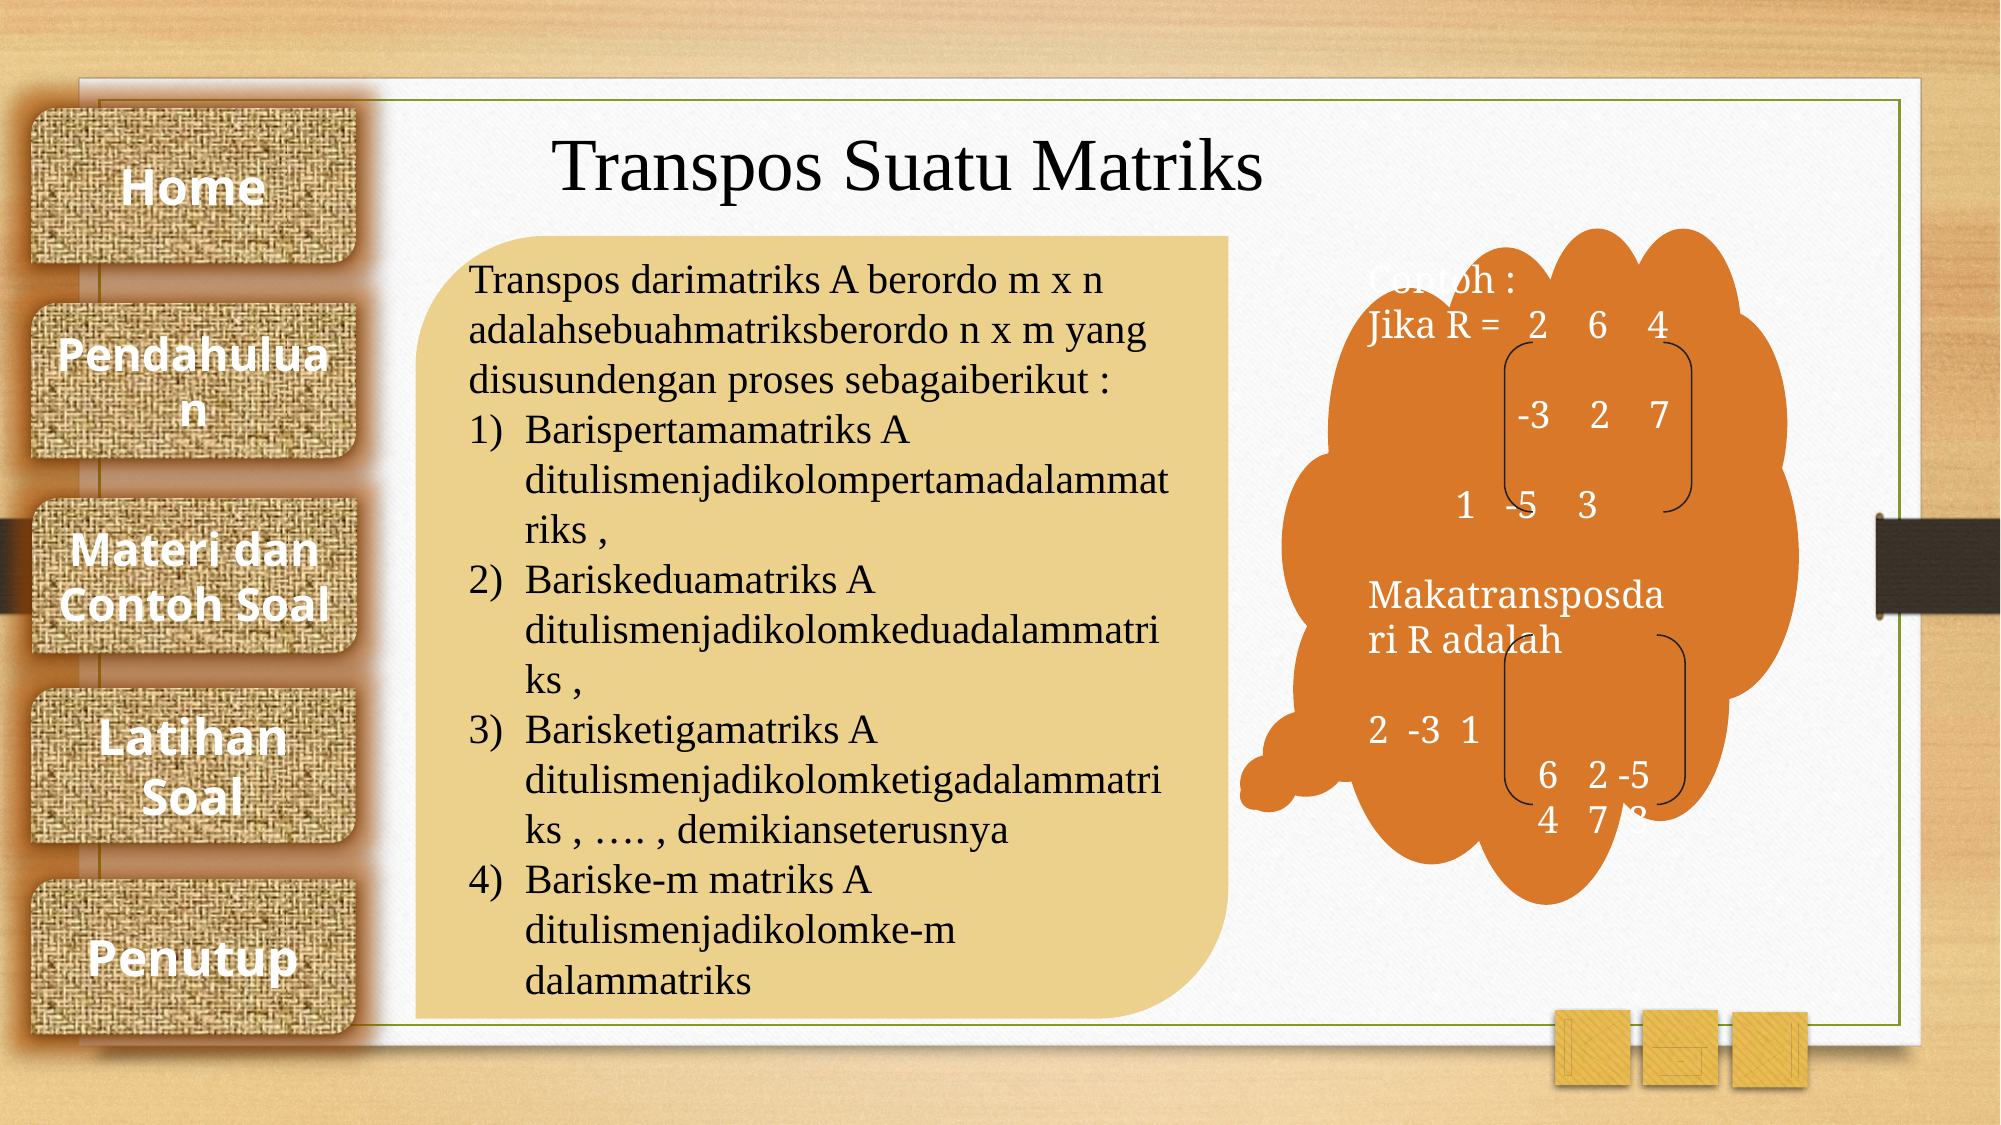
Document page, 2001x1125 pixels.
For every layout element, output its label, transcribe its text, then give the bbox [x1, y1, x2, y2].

text_box Home [29, 106, 358, 265]
text_box [1642, 1010, 1718, 1086]
text_box Transpos Suatu Matriks [536, 108, 1433, 213]
text_box Penutup [29, 877, 358, 1036]
text_box [1732, 1012, 1808, 1088]
picture [0, 0, 2001, 1125]
text_box Materi dan Contoh Soal [30, 496, 359, 654]
text_box Pendahuluan [29, 301, 358, 460]
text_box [1281, 226, 1799, 903]
text_box Latihan Soal [29, 686, 358, 845]
text_box [1555, 1010, 1631, 1086]
